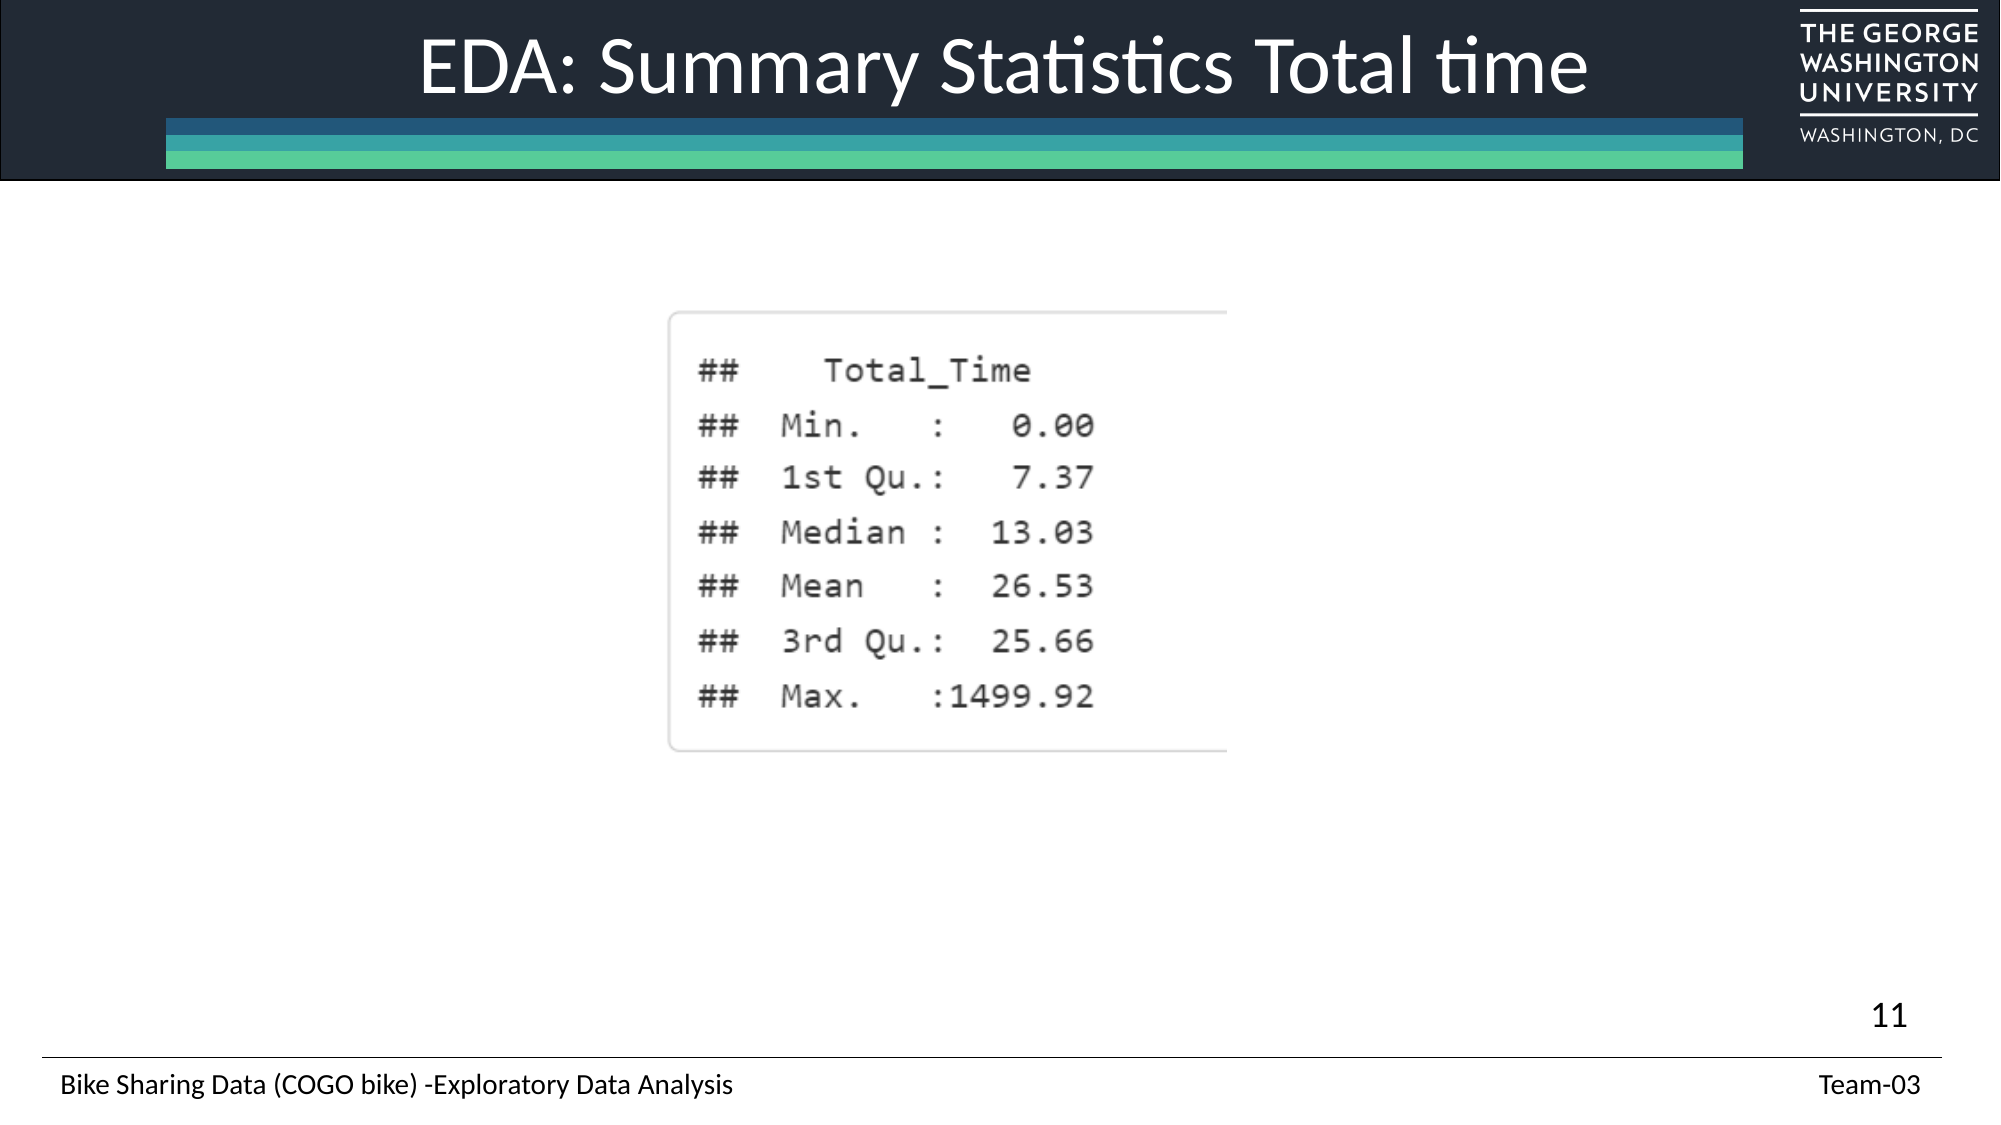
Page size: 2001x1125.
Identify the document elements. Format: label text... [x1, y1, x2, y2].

text_box EDA: Summary Statistics Total time [83, 2, 1927, 118]
text_box Bike Sharing Data (COGO bike) -Exploratory Data Analysis [18, 1057, 756, 1108]
text_box [0, 0, 2000, 181]
picture [1800, 9, 1978, 144]
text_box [167, 118, 1743, 169]
text_box Team-03 [1776, 1058, 1943, 1108]
text_box 11 [1855, 982, 1943, 1043]
picture [641, 286, 1227, 772]
